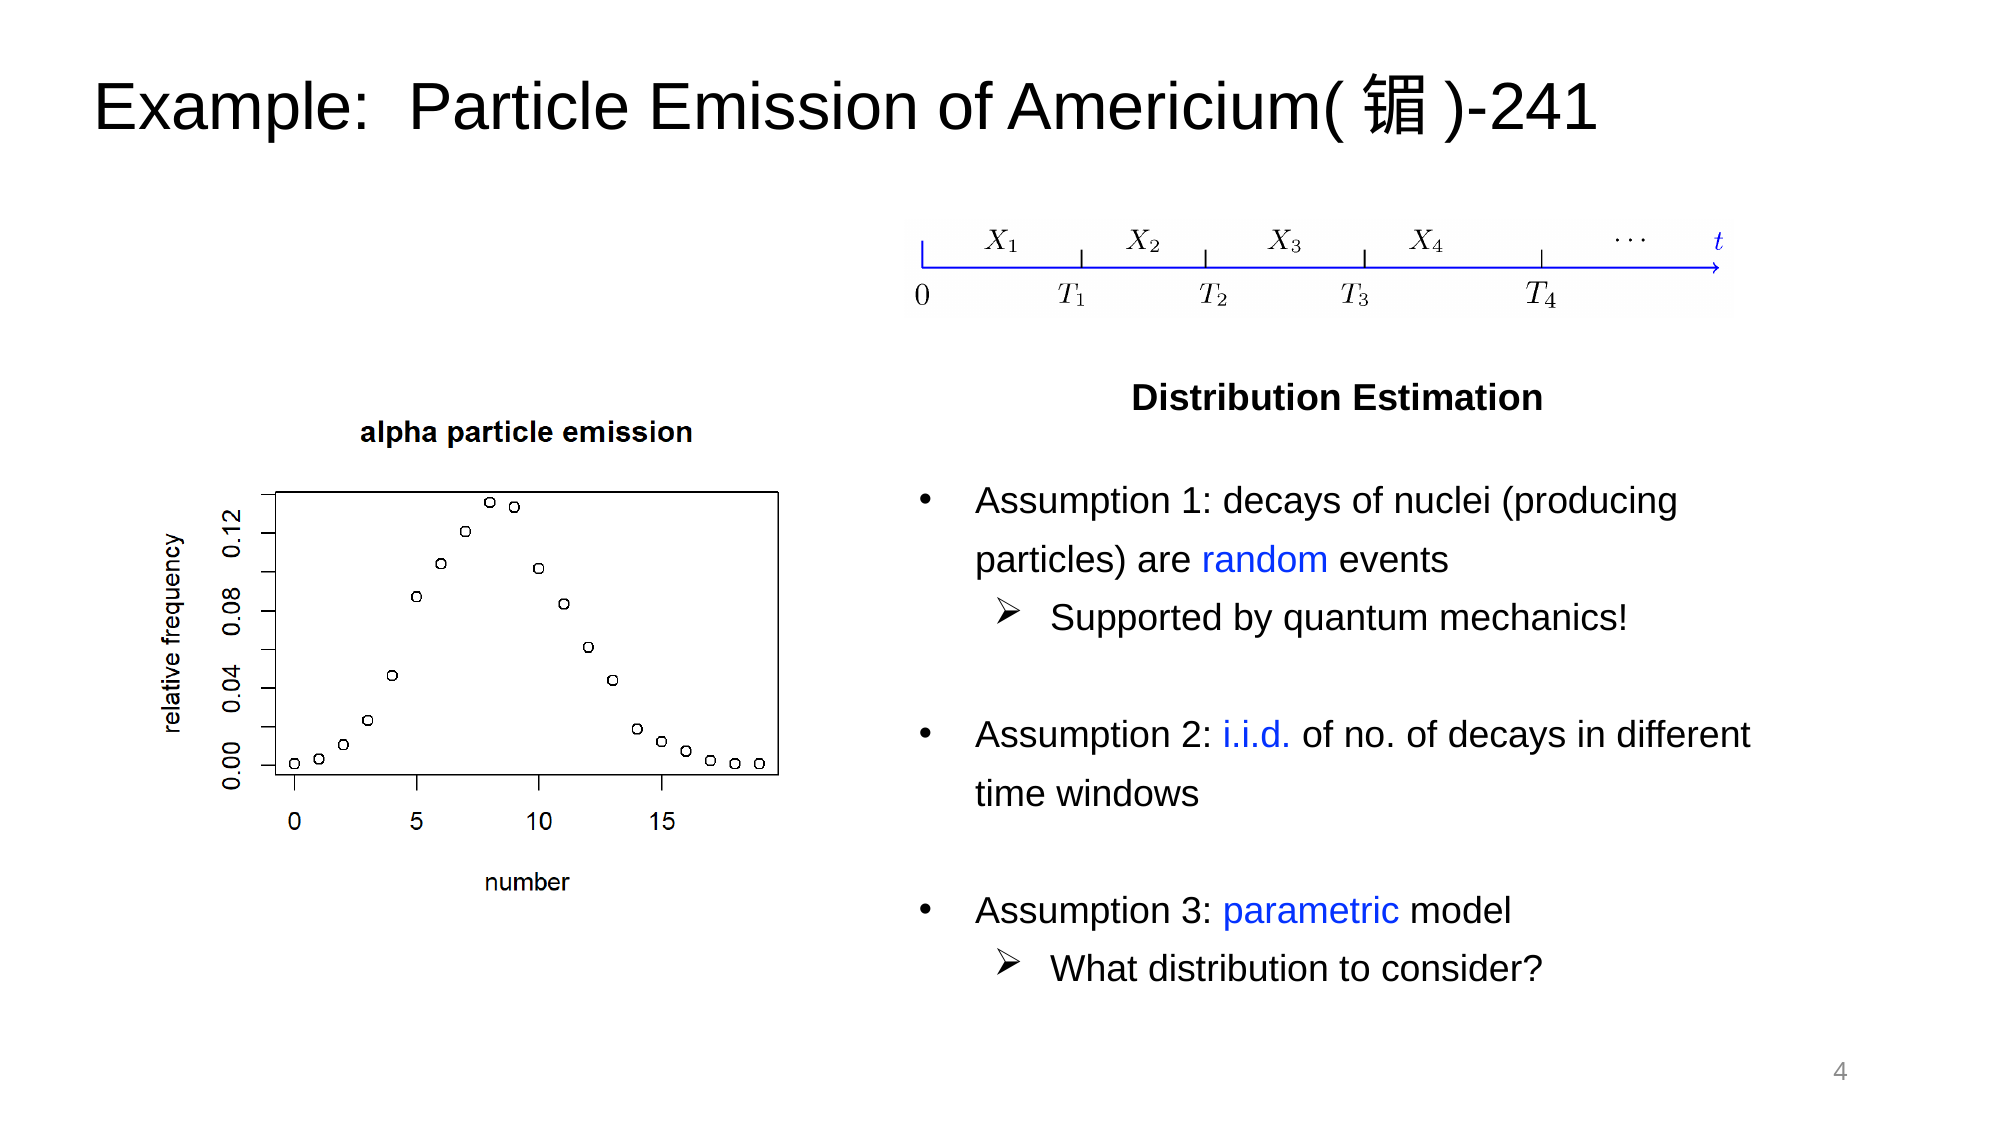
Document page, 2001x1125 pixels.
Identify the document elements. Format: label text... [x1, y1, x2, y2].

picture [157, 391, 796, 905]
picture [904, 219, 1734, 318]
slide_number 4 [1412, 1042, 1863, 1103]
